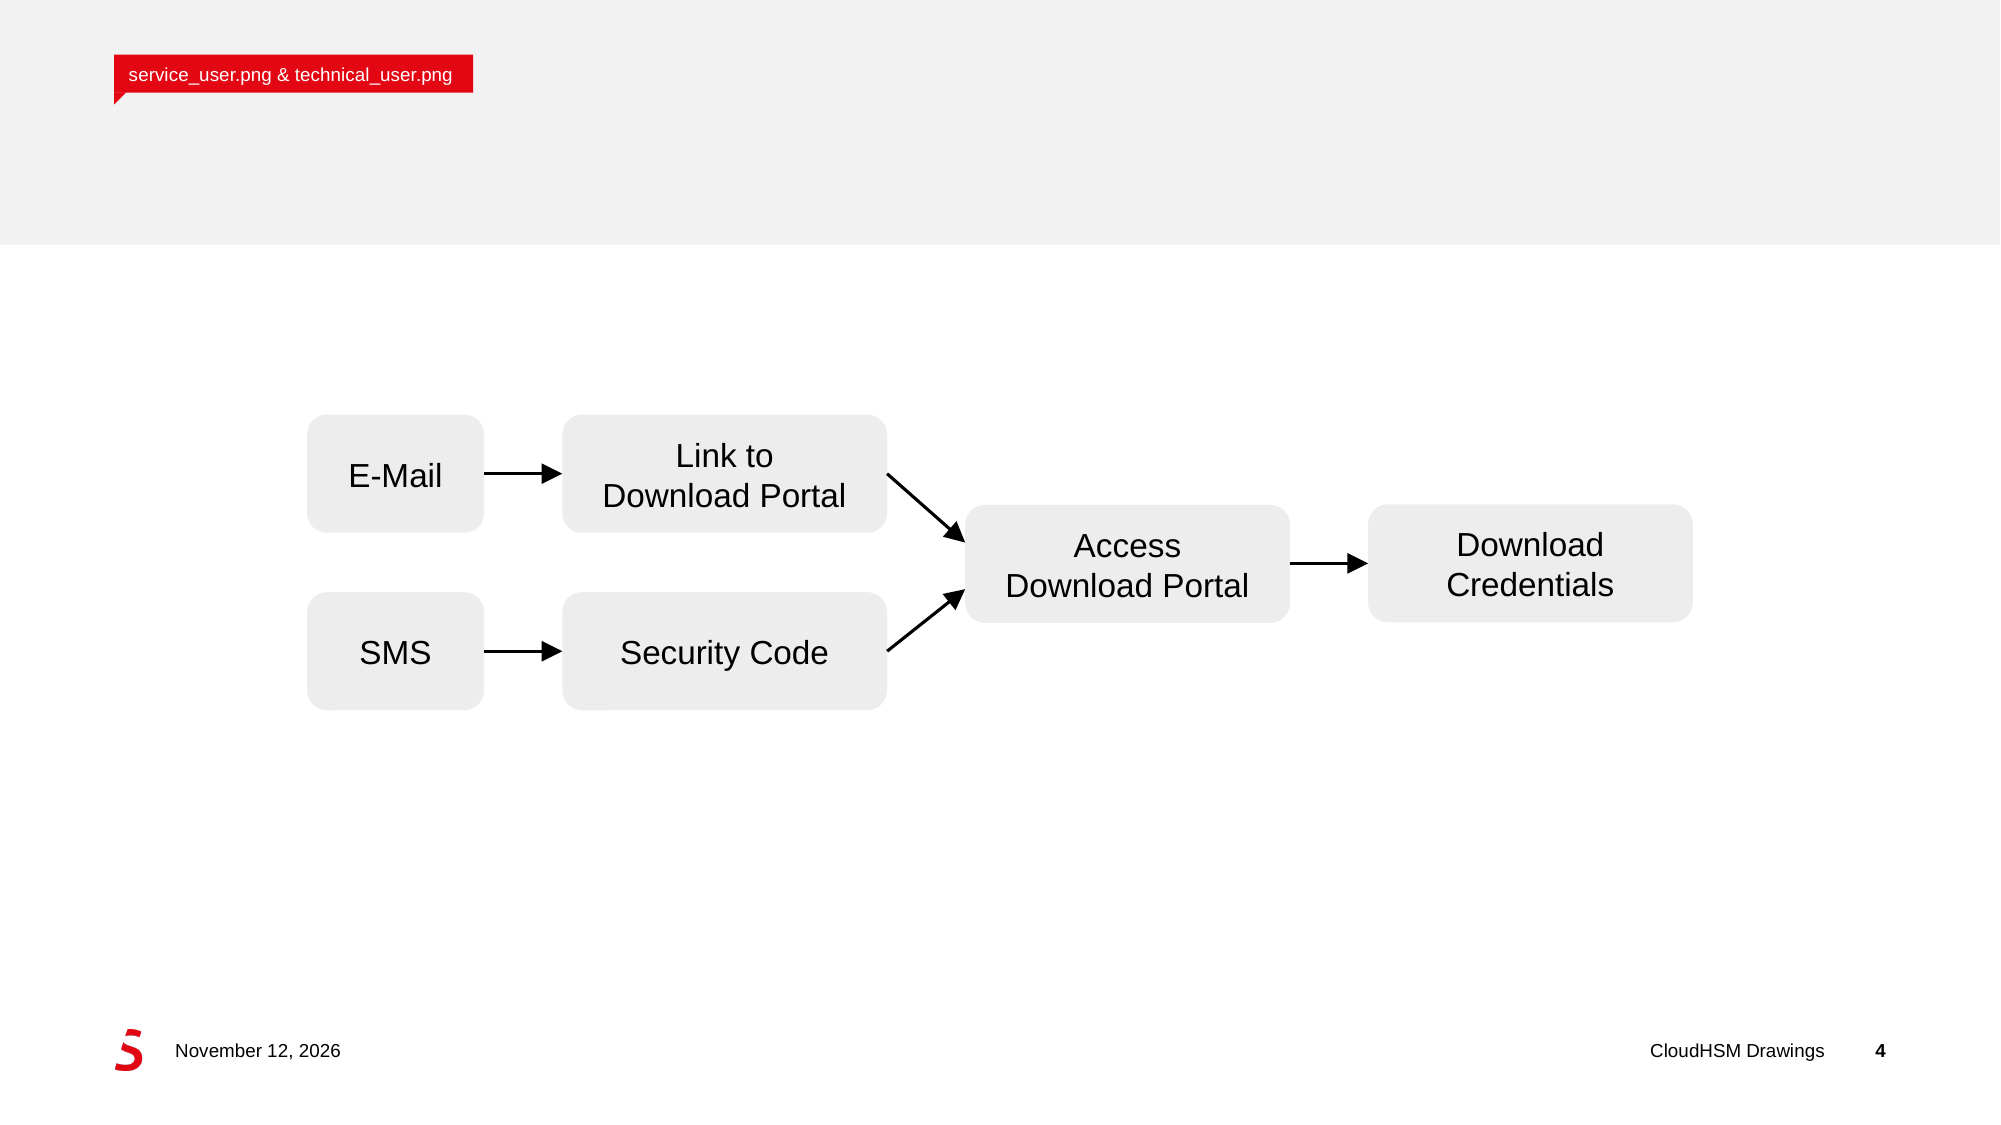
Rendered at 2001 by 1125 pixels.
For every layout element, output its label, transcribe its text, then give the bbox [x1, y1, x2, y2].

list service_user.png & technical_user.png [114, 54, 474, 93]
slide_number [175, 1029, 483, 1071]
slide_number 4 [1833, 1029, 1886, 1071]
footer CloudHSM Drawings [1149, 1029, 1825, 1071]
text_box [306, 414, 1693, 711]
picture [114, 1029, 154, 1071]
